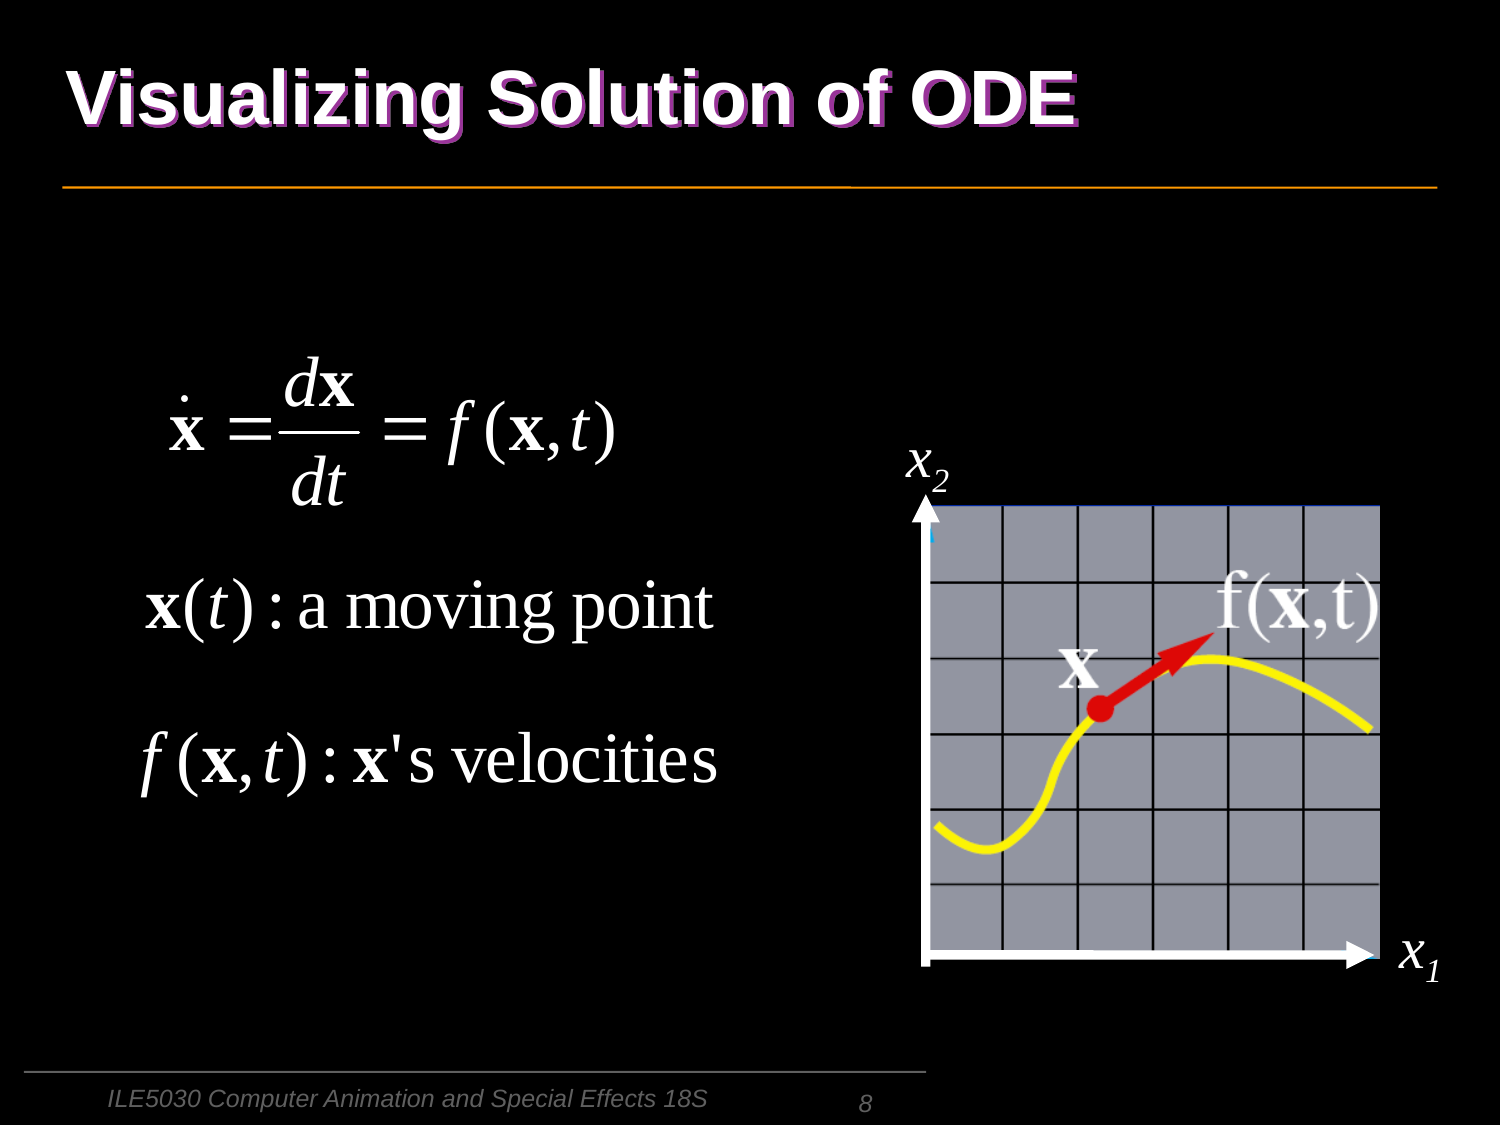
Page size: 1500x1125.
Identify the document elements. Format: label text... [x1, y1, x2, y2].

title Visualizing Solution of ODE [50, 0, 1150, 188]
footer ILE5030 Computer Animation and Special Effects 18S [92, 1074, 838, 1125]
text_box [135, 562, 729, 656]
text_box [159, 337, 625, 519]
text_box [115, 715, 727, 810]
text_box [890, 411, 1459, 988]
slide_number 8 [537, 1084, 888, 1125]
